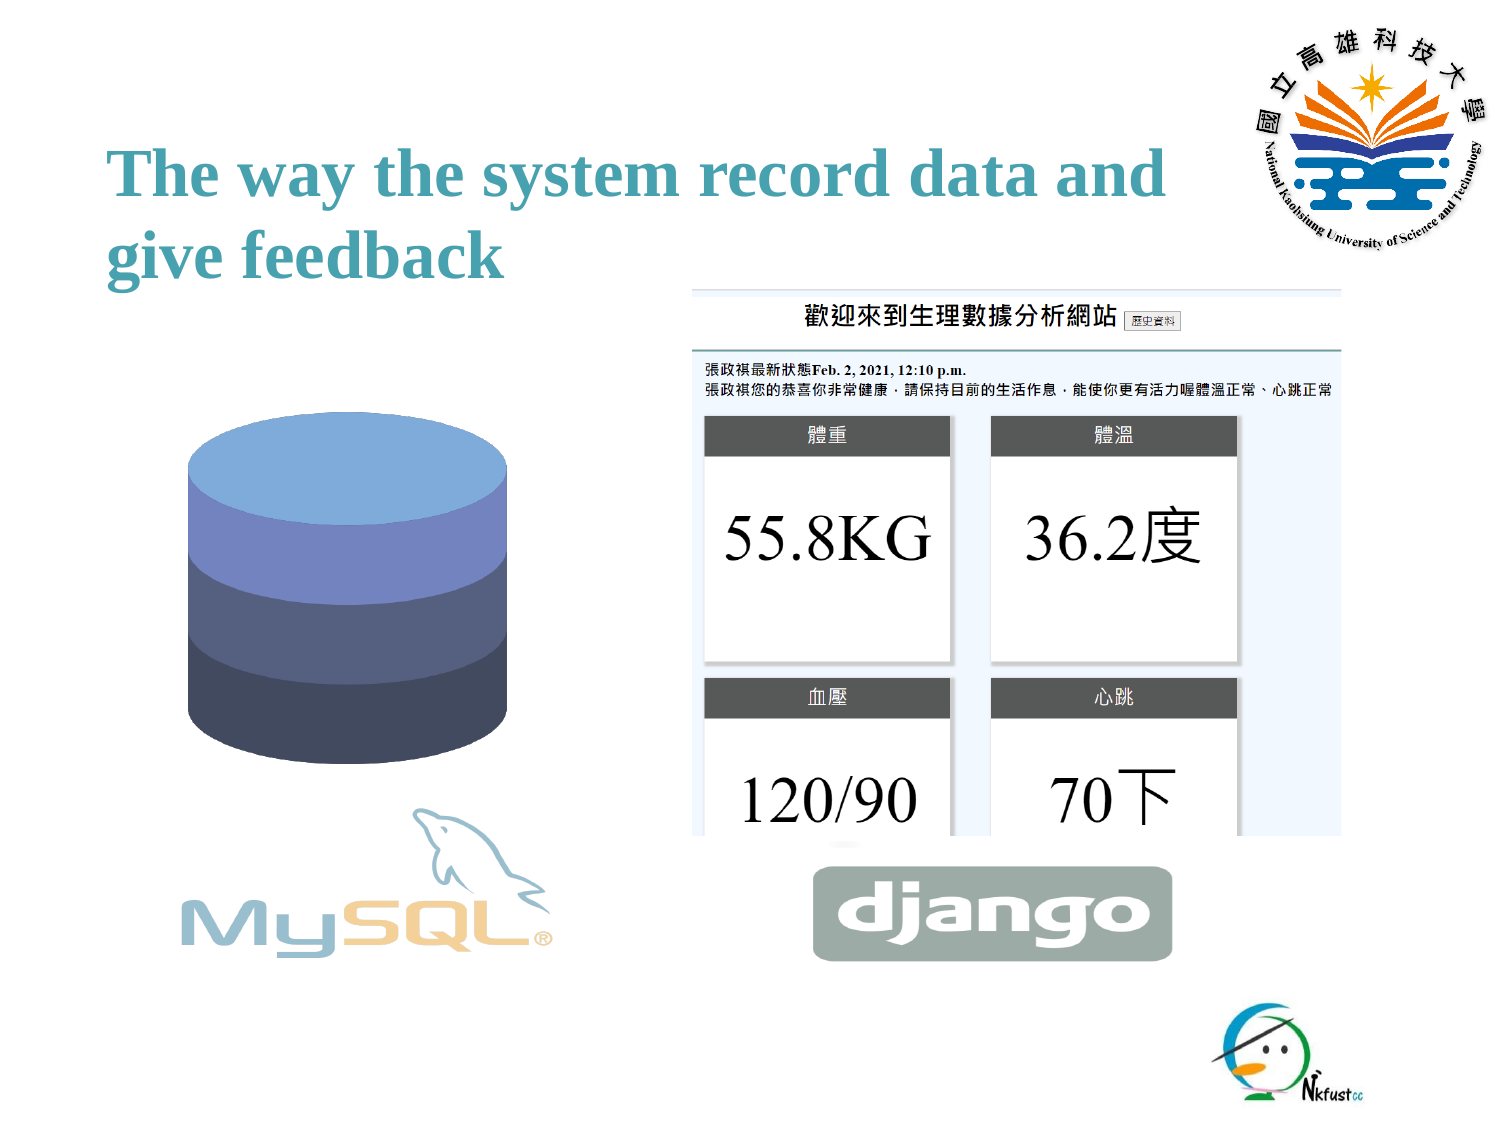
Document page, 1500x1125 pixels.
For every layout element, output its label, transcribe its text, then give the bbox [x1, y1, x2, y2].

picture [1209, 997, 1369, 1108]
picture [171, 412, 523, 764]
picture [1251, 25, 1493, 120]
picture [691, 289, 1342, 836]
text_box The way the system record data and give feedback [91, 120, 1495, 300]
picture [180, 808, 553, 958]
picture [798, 838, 1187, 967]
